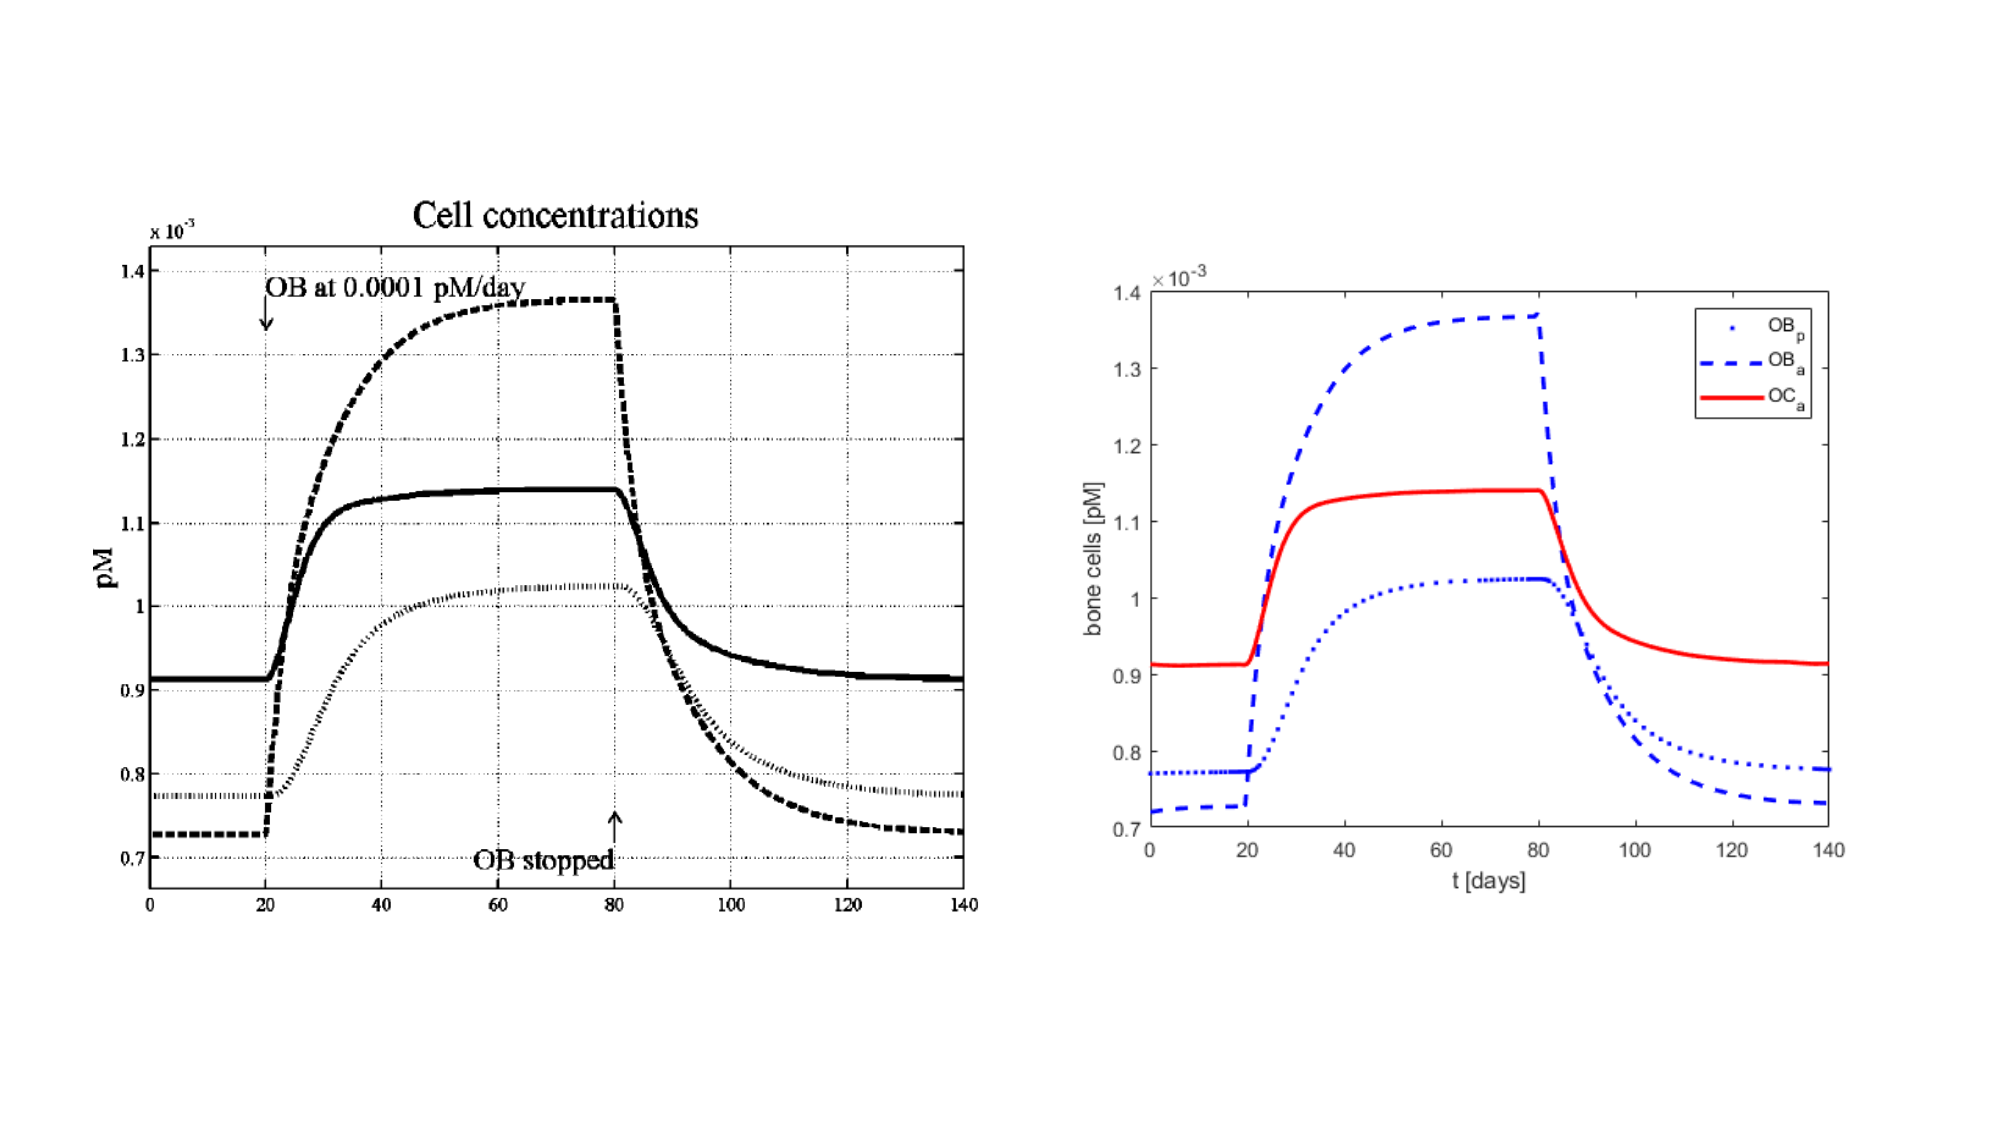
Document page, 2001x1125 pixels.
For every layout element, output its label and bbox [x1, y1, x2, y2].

picture [1063, 255, 1864, 898]
picture [93, 199, 1000, 925]
